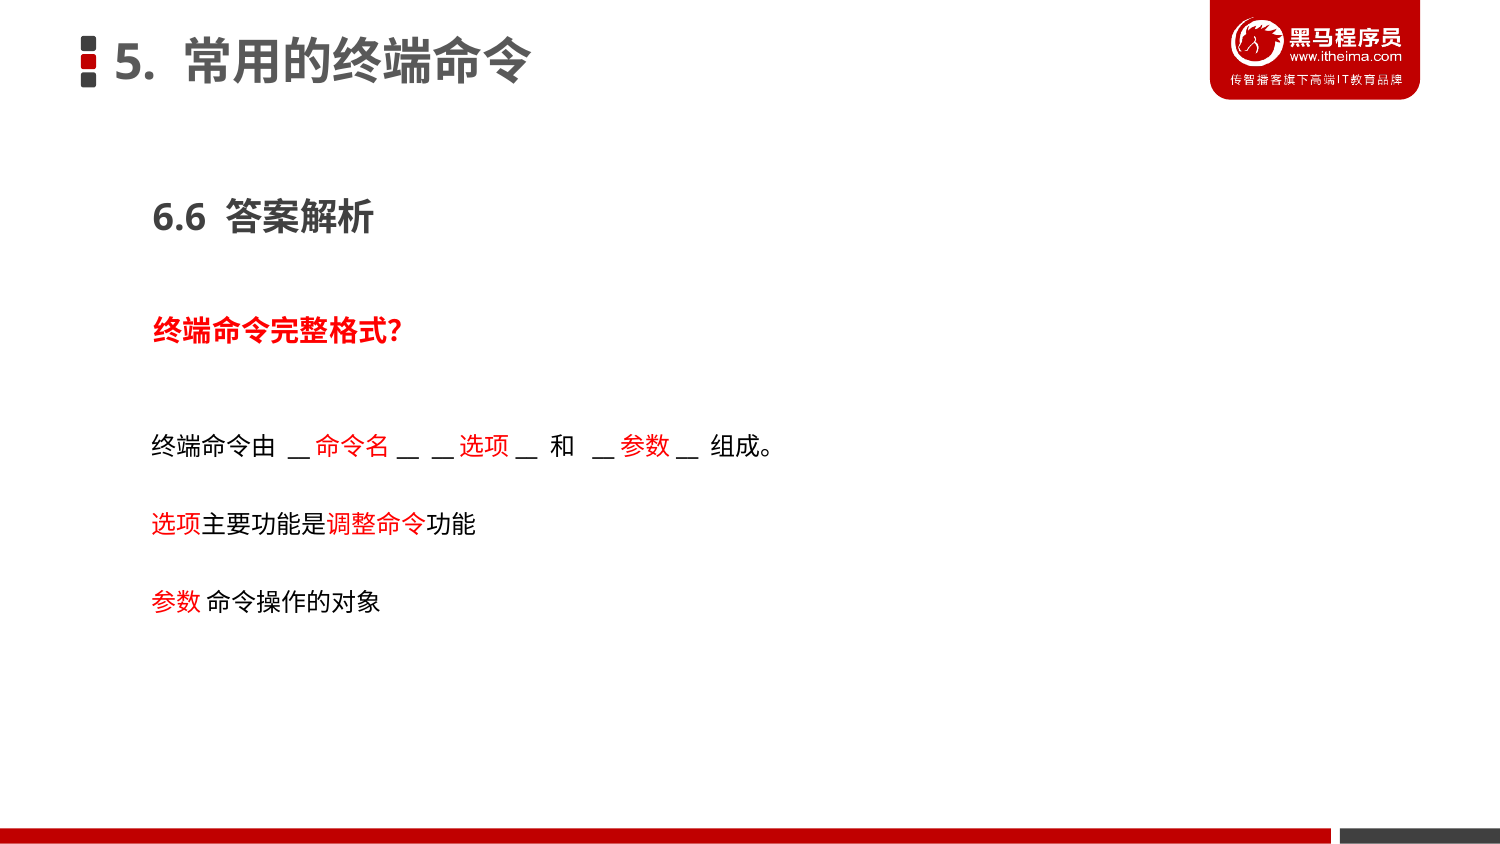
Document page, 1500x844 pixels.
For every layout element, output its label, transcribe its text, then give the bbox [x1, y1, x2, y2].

text_box 6.6 答案解析 [138, 185, 715, 246]
text_box 终端命令完整格式？ [139, 304, 433, 355]
picture [1212, 8, 1421, 94]
text_box 5. 常用的终端命令 [103, 0, 987, 130]
text_box 终端命令由 __命令名__ __选项__ 和 __参数__ 组成。 选项主要功能是调整命令功能 参数 命令操作的对象 [136, 413, 1241, 624]
